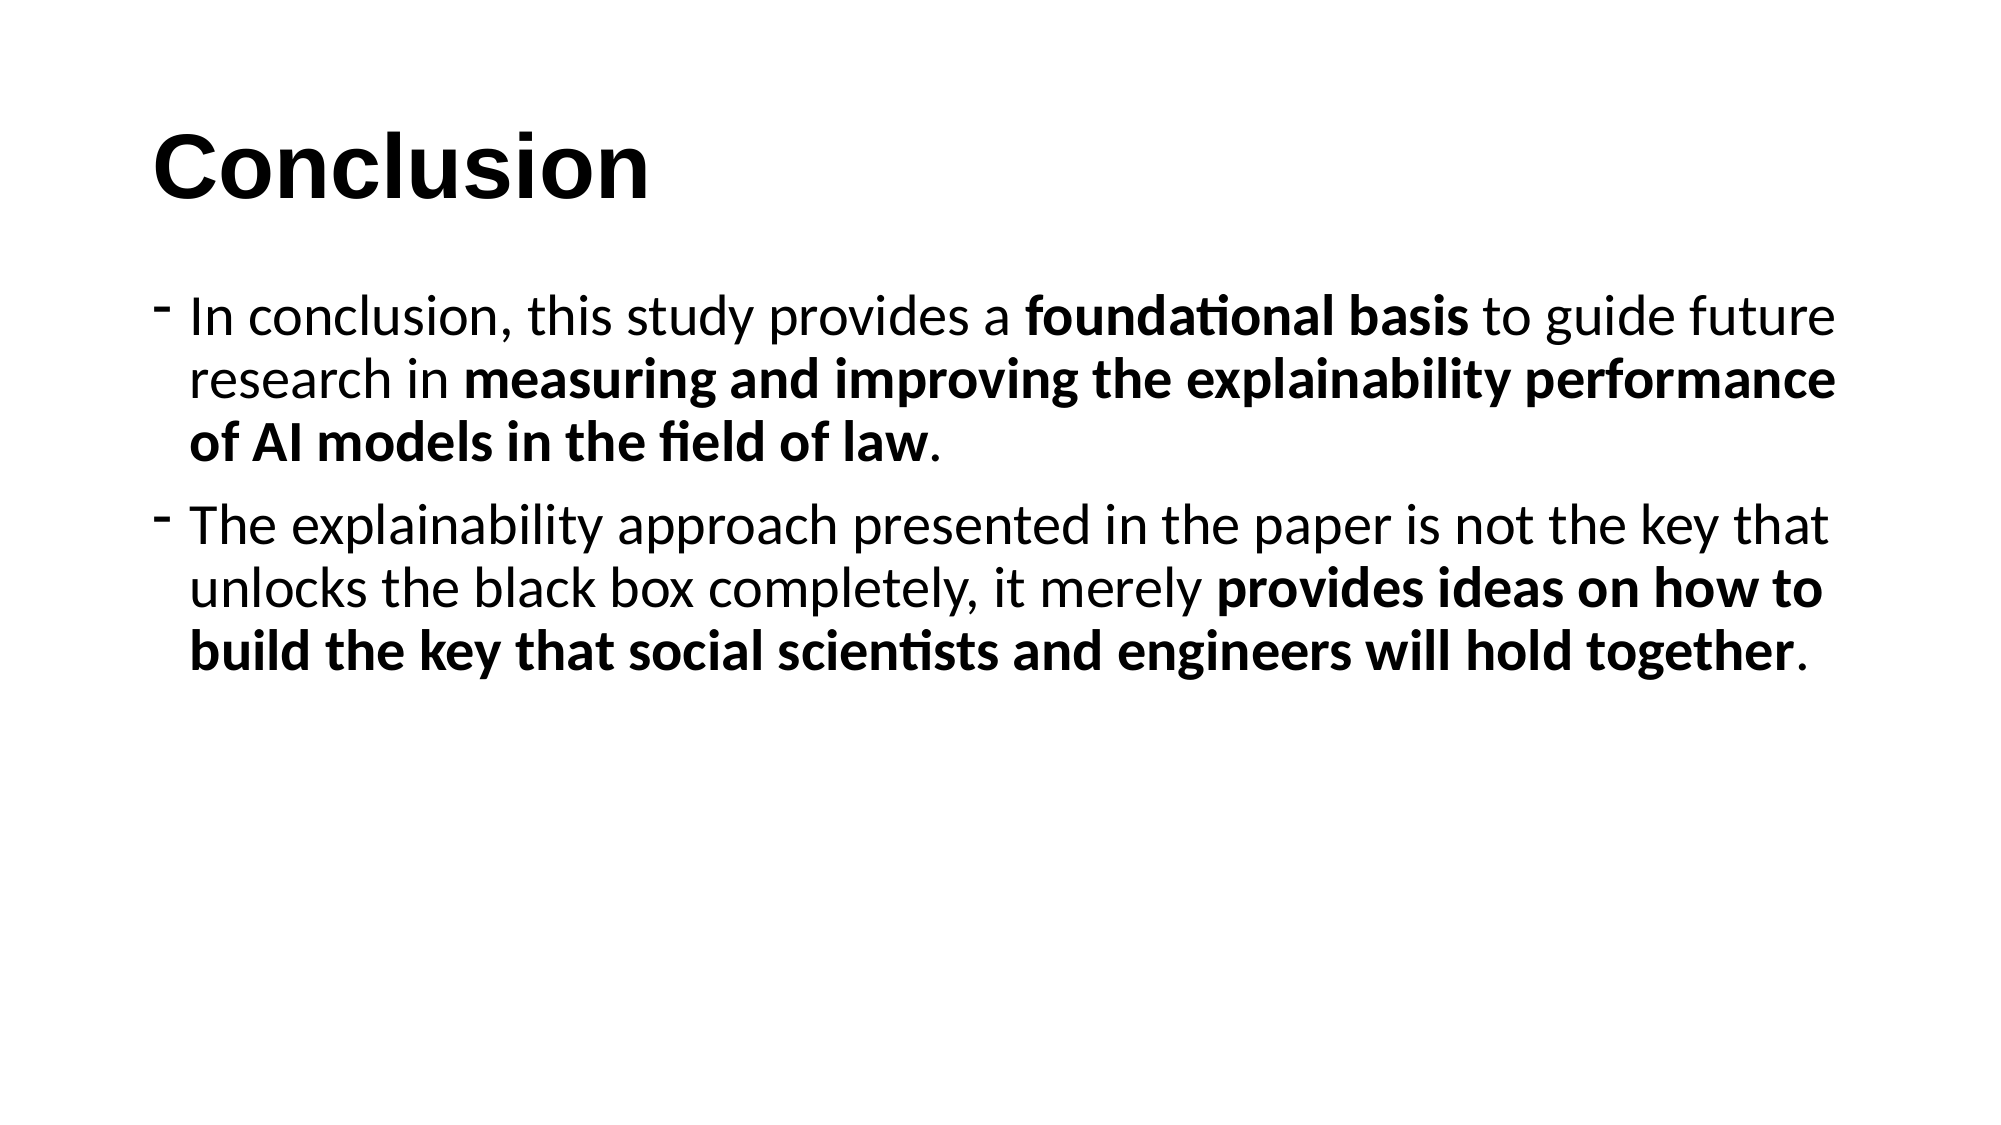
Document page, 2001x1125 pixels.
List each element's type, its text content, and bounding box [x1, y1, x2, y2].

title Conclusion [137, 59, 1863, 277]
list In conclusion, this study provides a foundational basis to guide future research in measuring and improving the explainability performance of AI models in the field of law. The explainability approach presented in the paper is not the key that unlocks the black box completely, it merely provides ideas on how to build the key that social scientists and engineers will hold together. [137, 277, 1863, 992]
